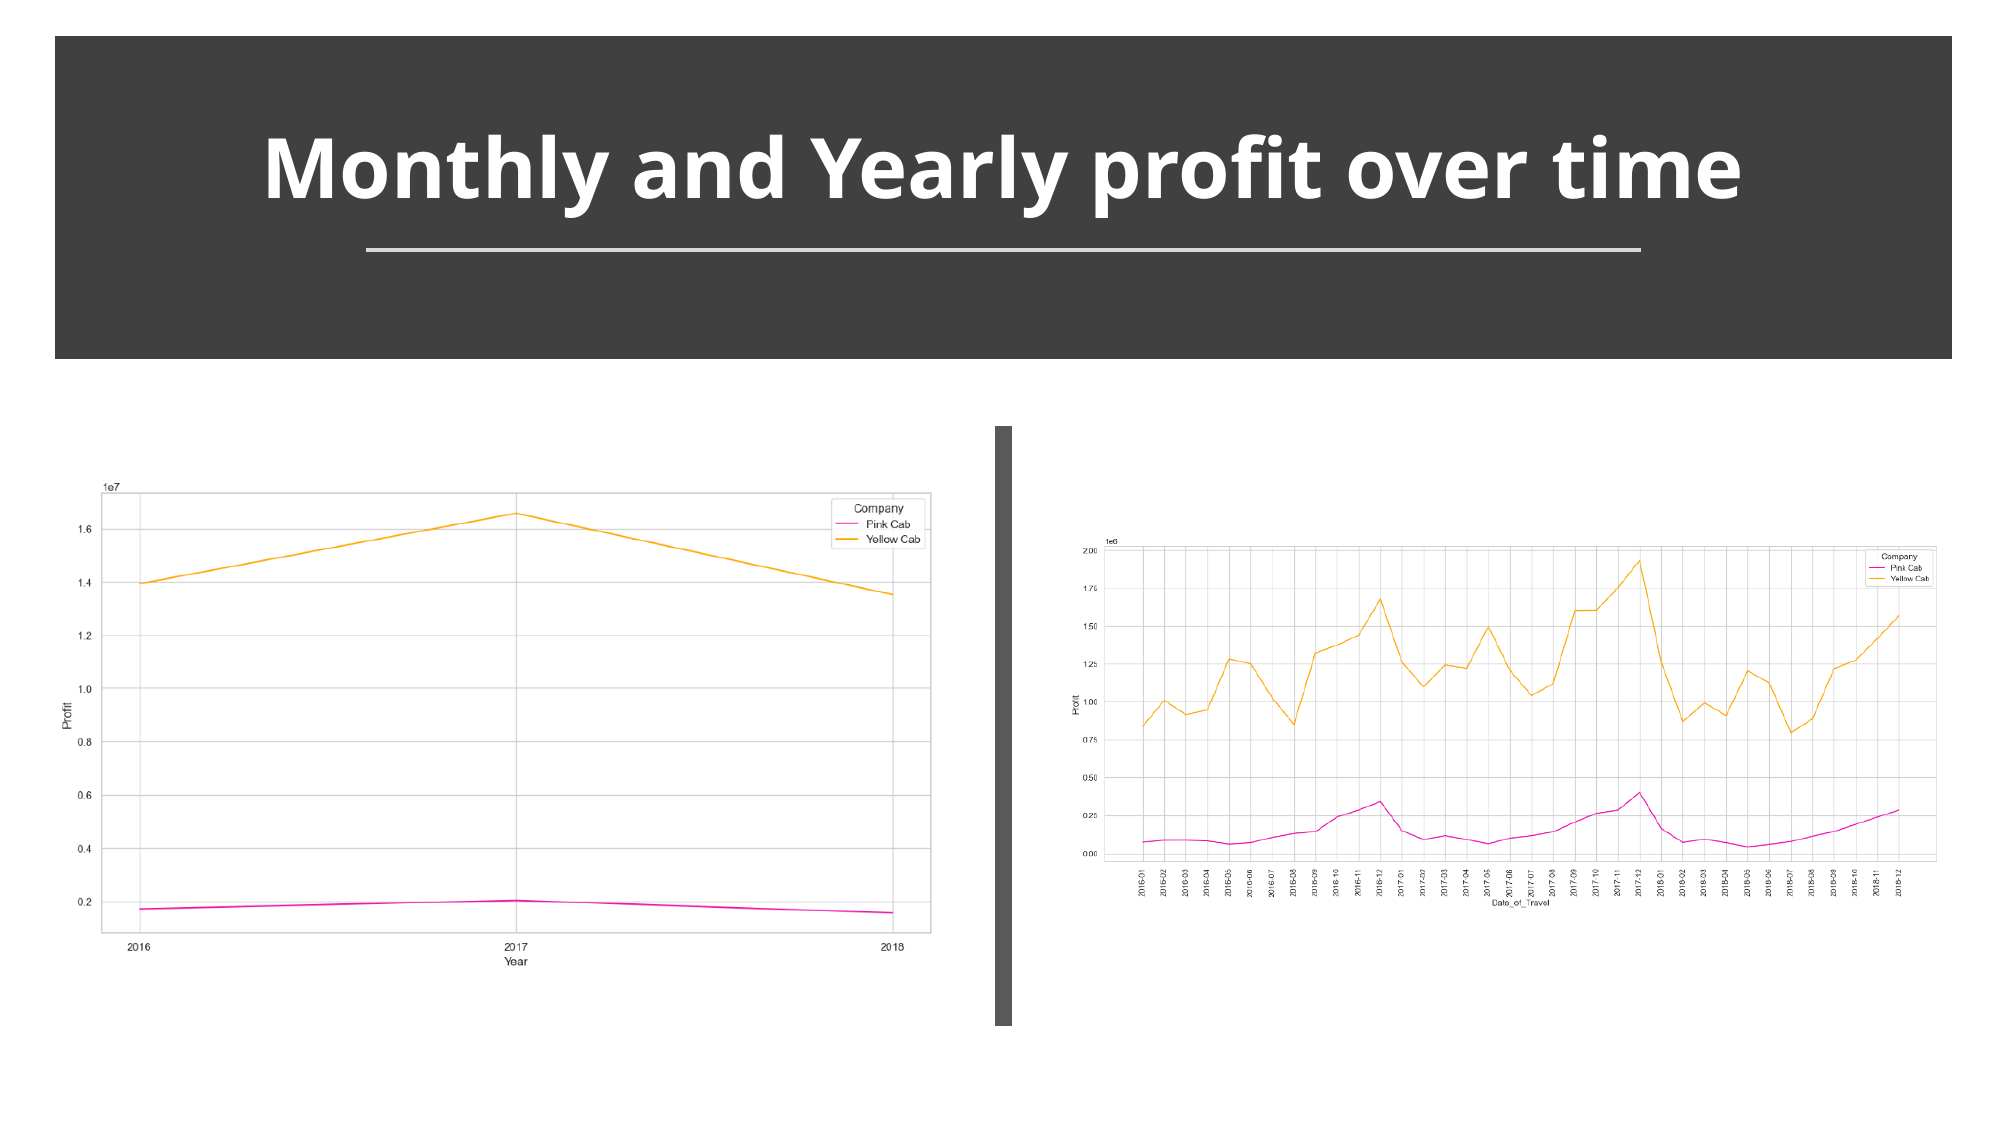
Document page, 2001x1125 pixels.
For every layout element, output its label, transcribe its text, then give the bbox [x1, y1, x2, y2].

title Monthly and Yearly profit over time [89, 71, 1917, 224]
picture [1057, 524, 1953, 928]
text_box [64, 45, 1942, 350]
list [54, 480, 950, 971]
